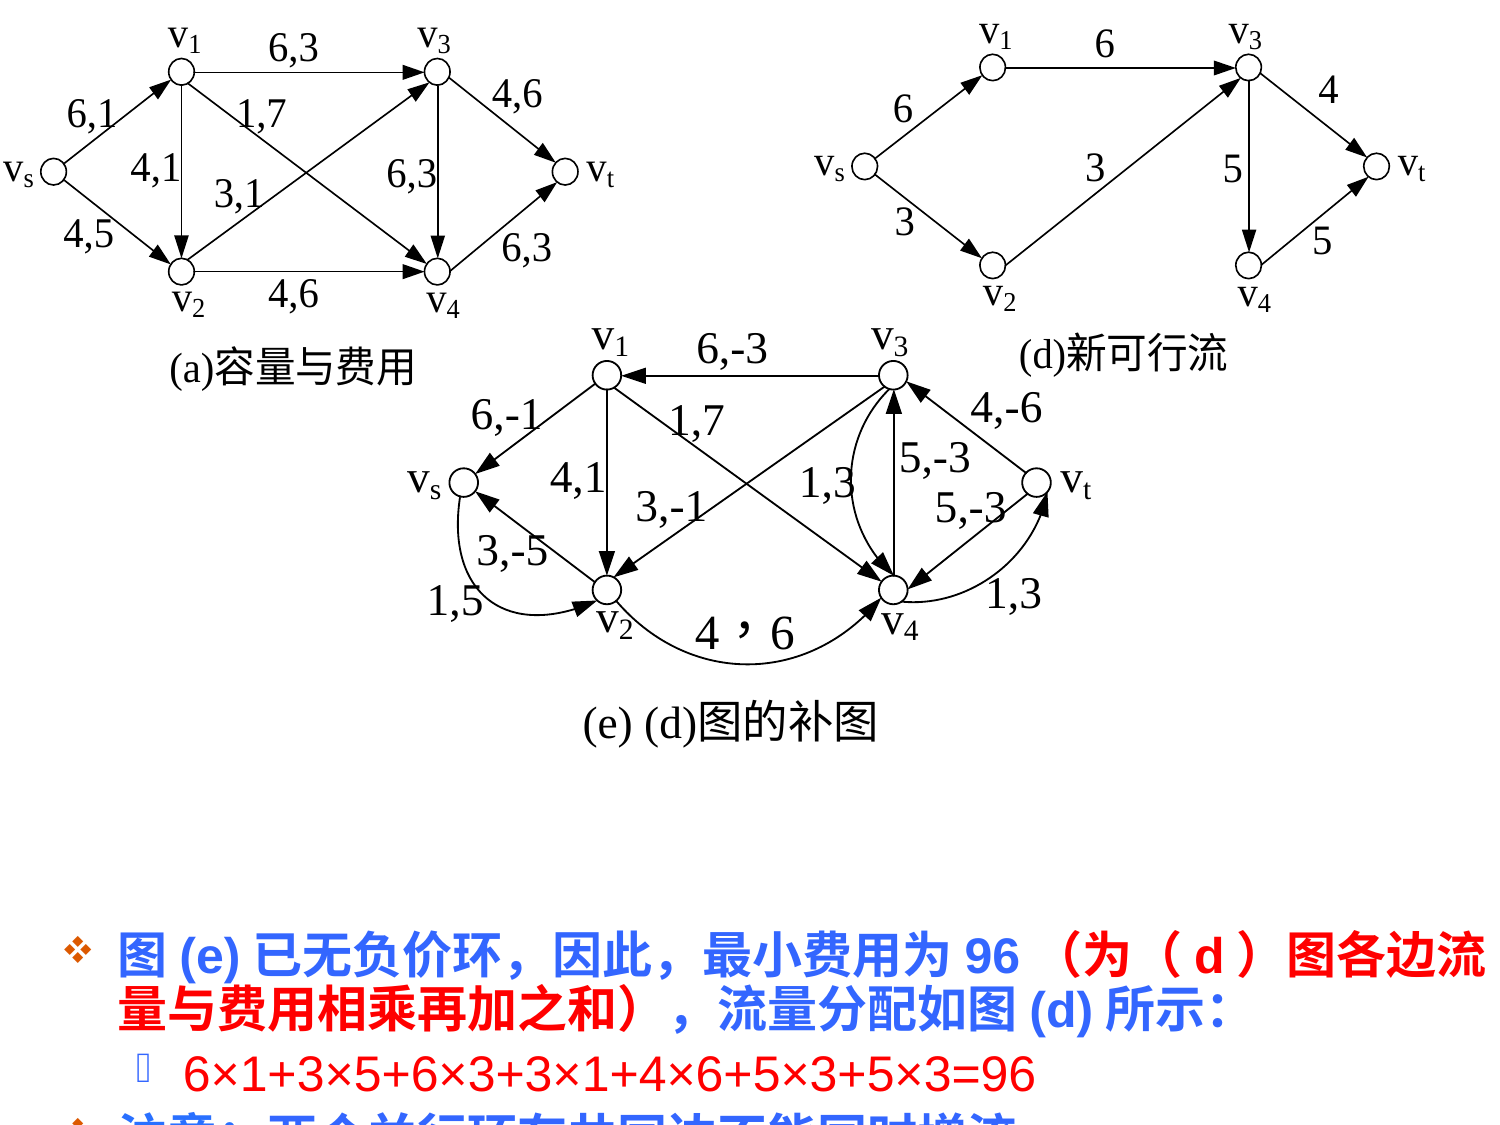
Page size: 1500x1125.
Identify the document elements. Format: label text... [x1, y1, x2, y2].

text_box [0, 3, 642, 459]
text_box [785, 0, 1446, 461]
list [383, 302, 1117, 760]
list 图(e)已无负价环，因此，最小费用为96（为（d）图各边流量与费用相乘再加之和），流量分配如图(d)所示： 6×1+3×5+6×3+3×1+4×6+5×3+5×3=96 注意：两个并行环有共同边不能同时增流 如果无共同边则可以同时增流。书上图e的v2v3之间的边方向画反了。 [46, 196, 1500, 1047]
